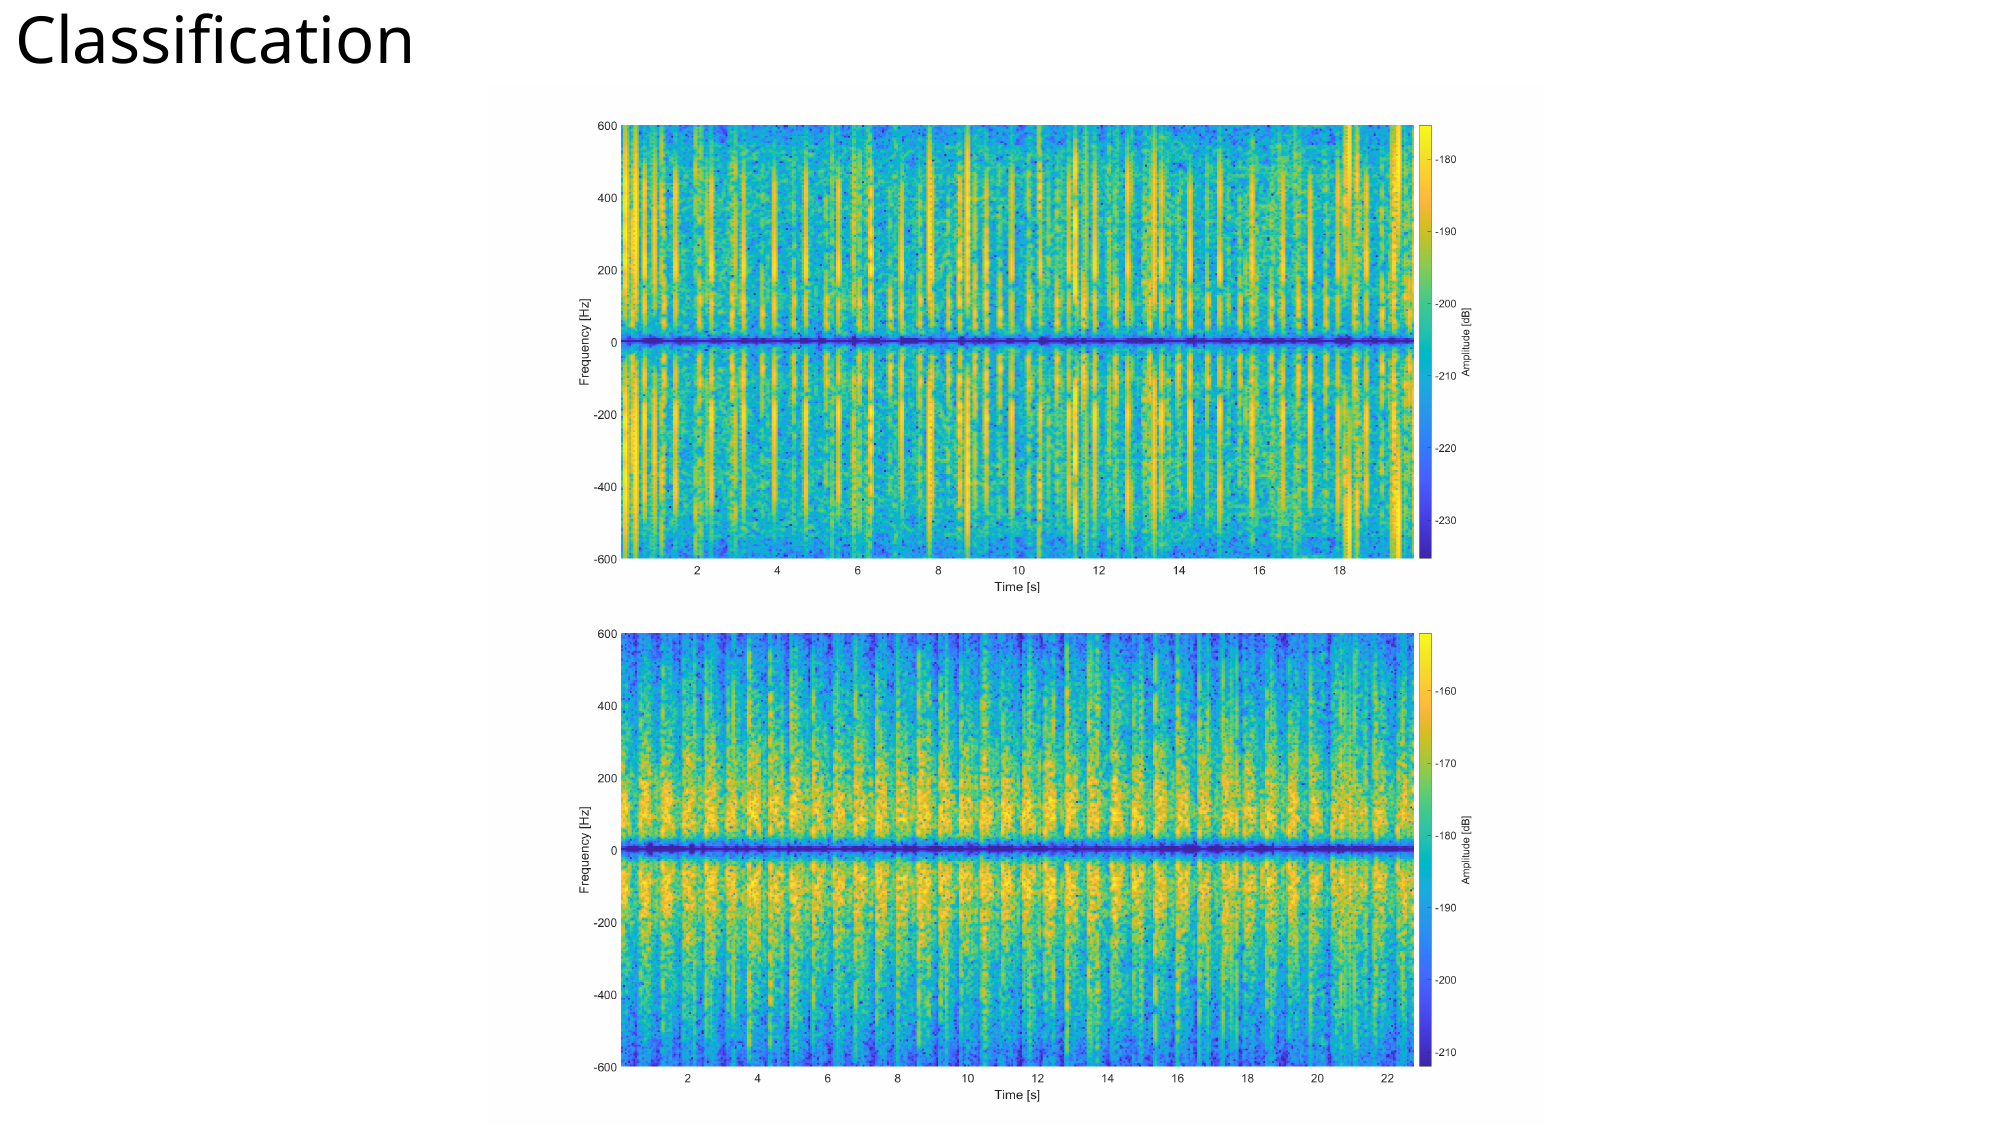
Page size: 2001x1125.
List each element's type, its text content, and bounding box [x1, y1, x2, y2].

text_box Classification [0, 0, 1725, 86]
picture [488, 85, 1543, 1125]
